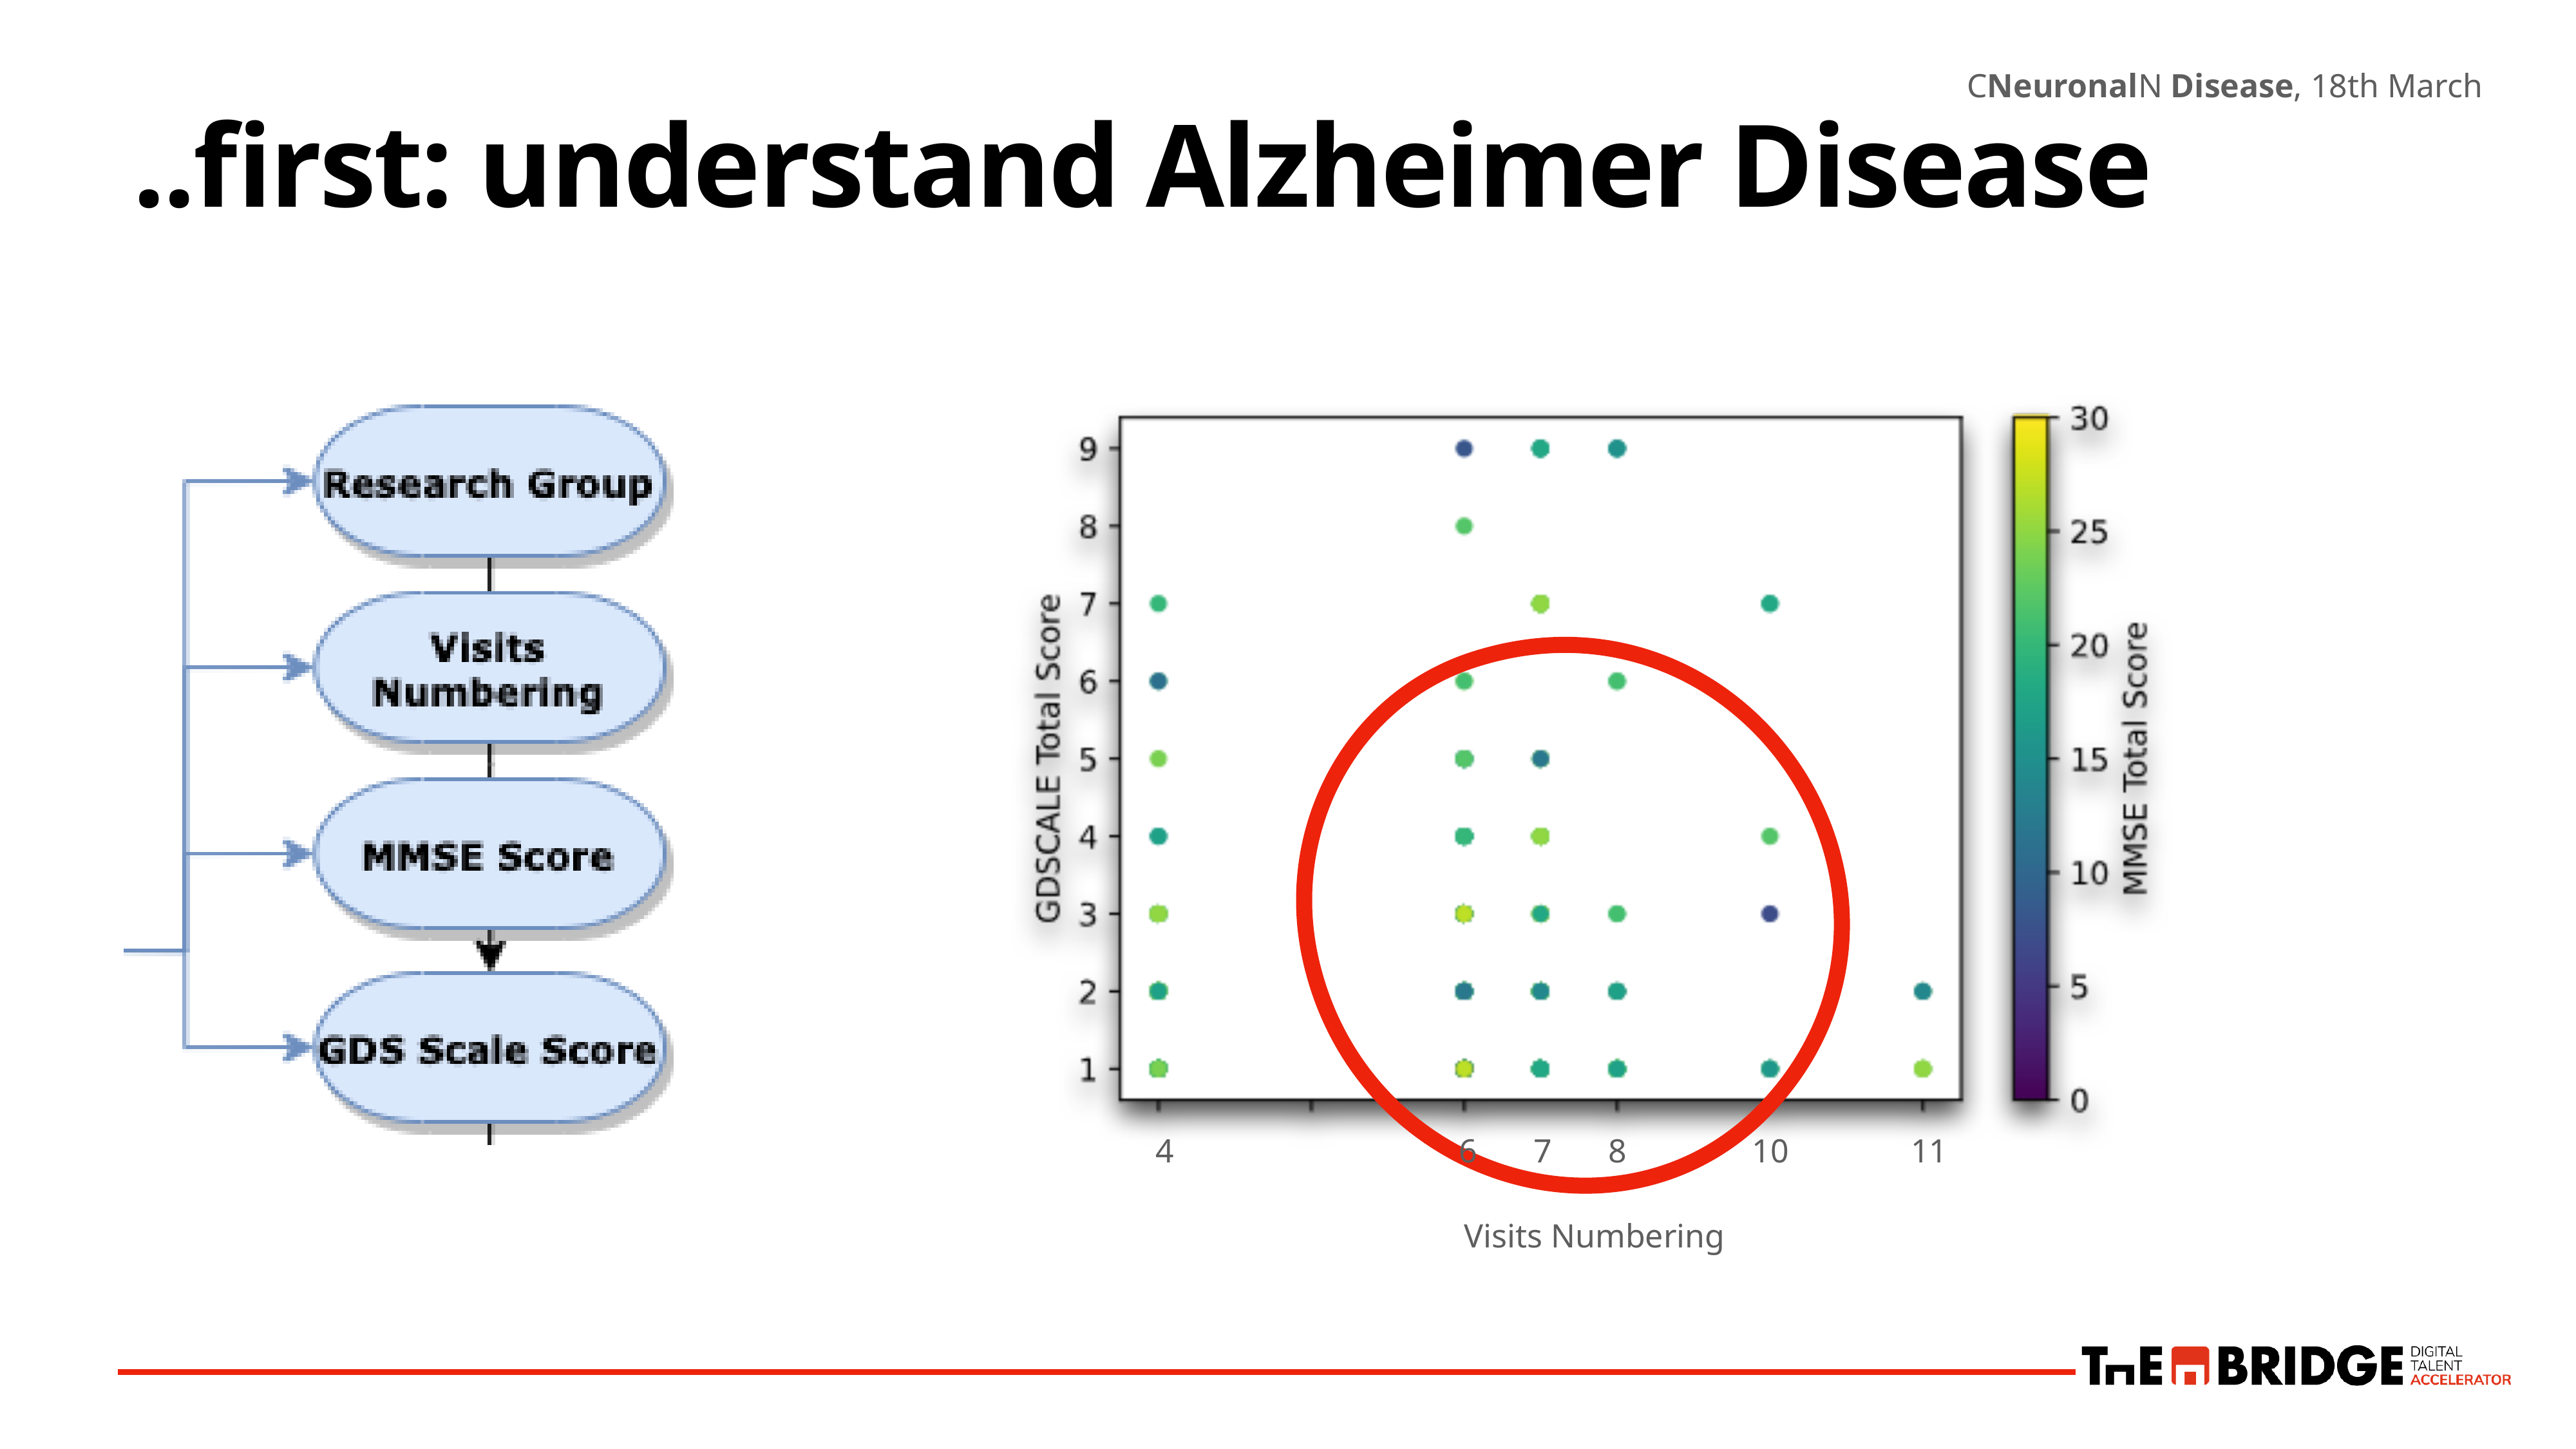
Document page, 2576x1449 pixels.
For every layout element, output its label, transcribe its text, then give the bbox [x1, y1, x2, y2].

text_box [1013, 384, 2530, 1403]
text_box CNeuronalN Disease, 18th March [1962, 59, 2488, 109]
picture [123, 380, 732, 1146]
text_box ..first: understand Alzheimer Disease [127, 114, 2449, 266]
